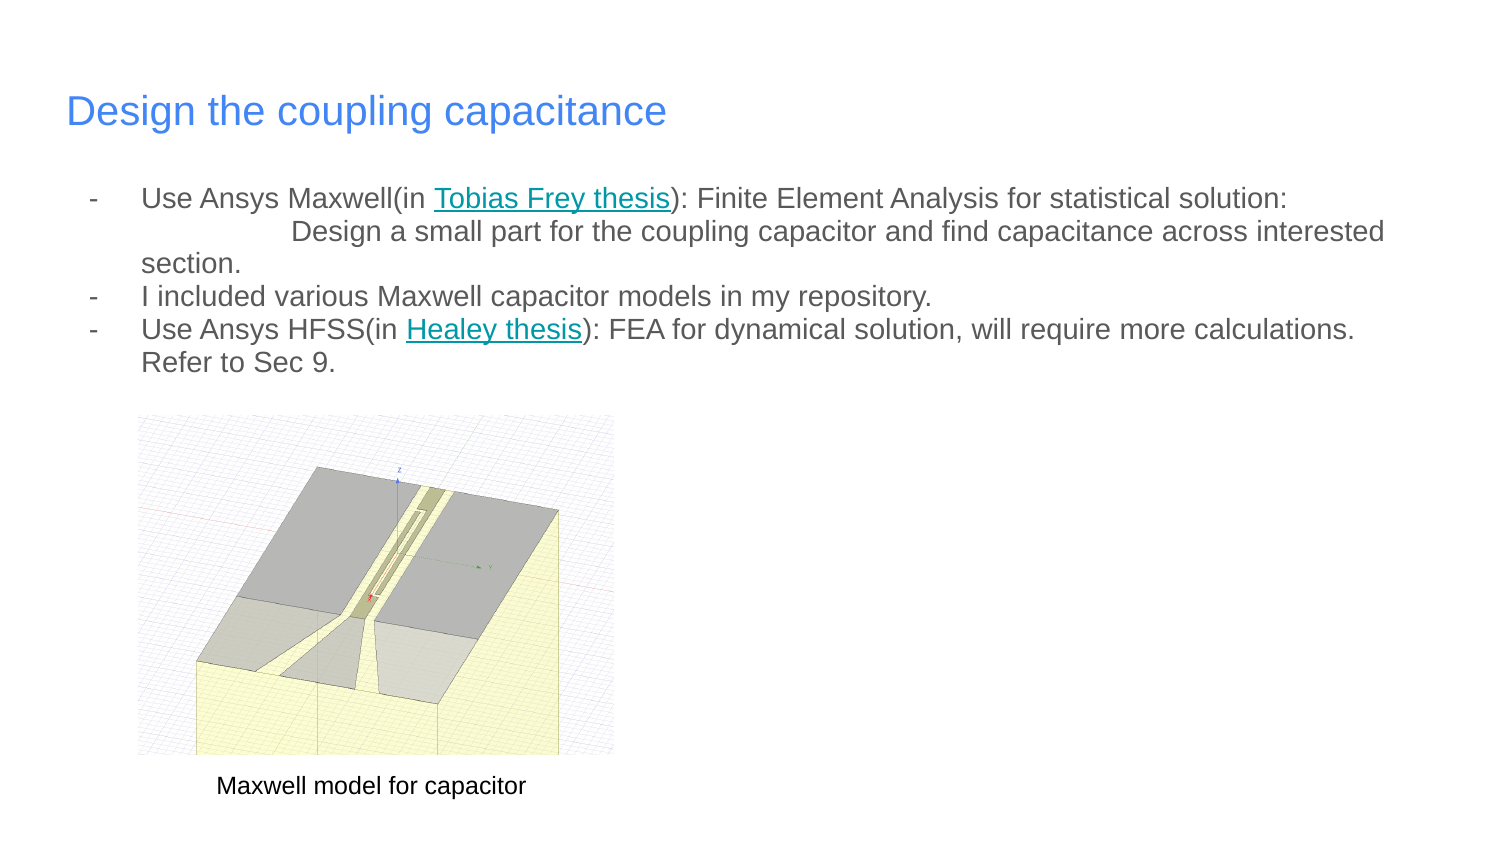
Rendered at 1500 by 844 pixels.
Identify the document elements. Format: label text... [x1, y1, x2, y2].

list Use Ansys Maxwell(in Tobias Frey thesis): Finite Element Analysis for statistical solution: Design a small part for the coupling capacitor and find capacitance across interested section. I included various Maxwell capacitor models in my repository. Use Ansys HFSS(in Healey thesis): FEA for dynamical solution, will require more calculations. Refer to Sec 9. [51, 166, 1449, 728]
title Design the coupling capacitance [51, 72, 1449, 166]
text_box Maxwell model for capacitor [201, 763, 551, 815]
picture [137, 415, 615, 755]
